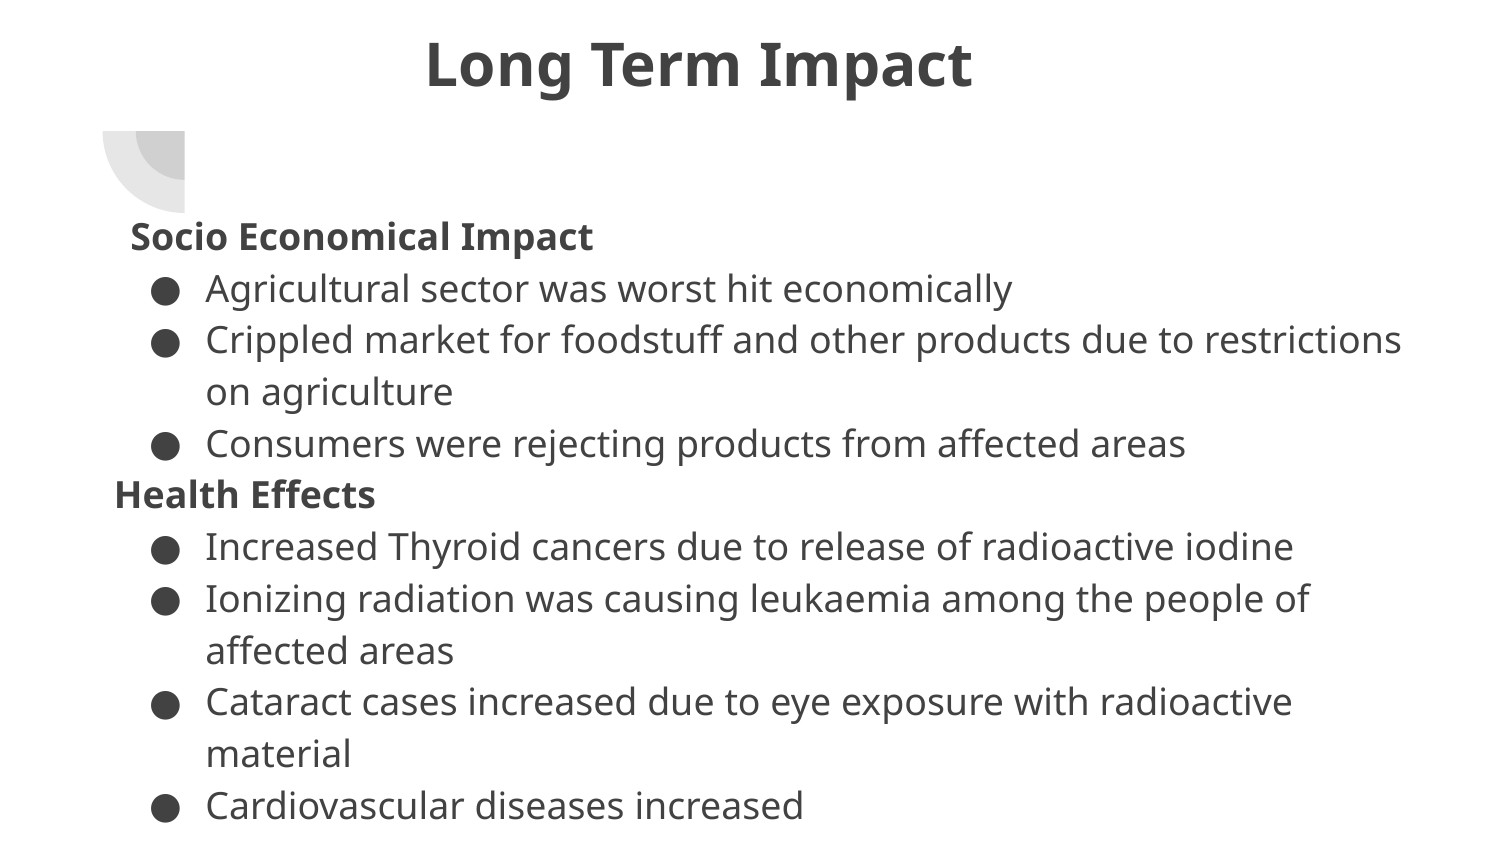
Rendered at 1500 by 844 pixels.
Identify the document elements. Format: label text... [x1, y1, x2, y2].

list Socio Economical Impact Agricultural sector was worst hit economically Crippled market for foodstuff and other products due to restrictions on agriculture Consumers were rejecting products from affected areas Health Effects Increased Thyroid cancers due to release of radioactive iodine Ionizing radiation was causing leukaemia among the people of affected areas Cataract cases increased due to eye exposure with radioactive material Cardiovascular diseases increased [40, 191, 1460, 772]
title Long Term Impact [19, 11, 1417, 120]
